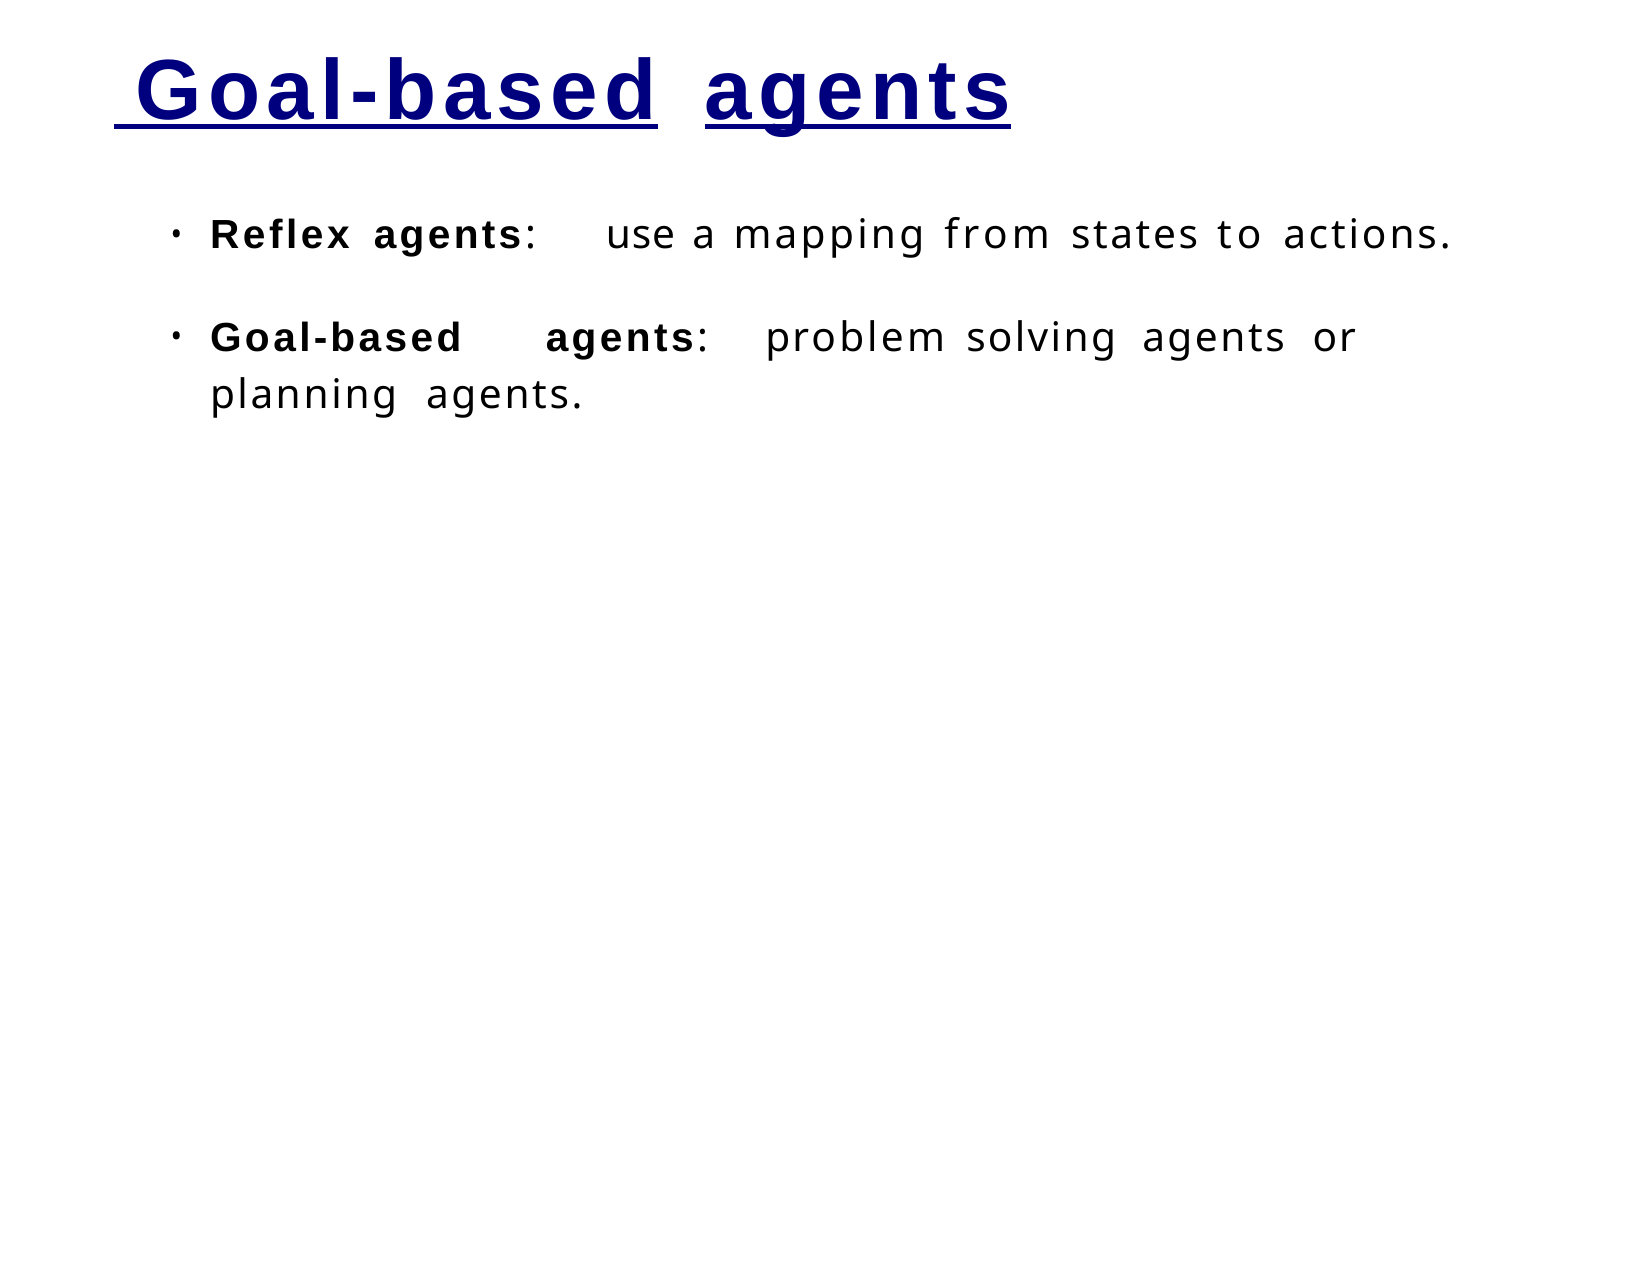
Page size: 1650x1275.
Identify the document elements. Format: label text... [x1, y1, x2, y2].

title Goal-based agents [112, 31, 1538, 248]
text_box Reflex agents: use a mapping from states to actions. Goal-based agents: problem solving agents or planning agents. [165, 204, 1521, 417]
